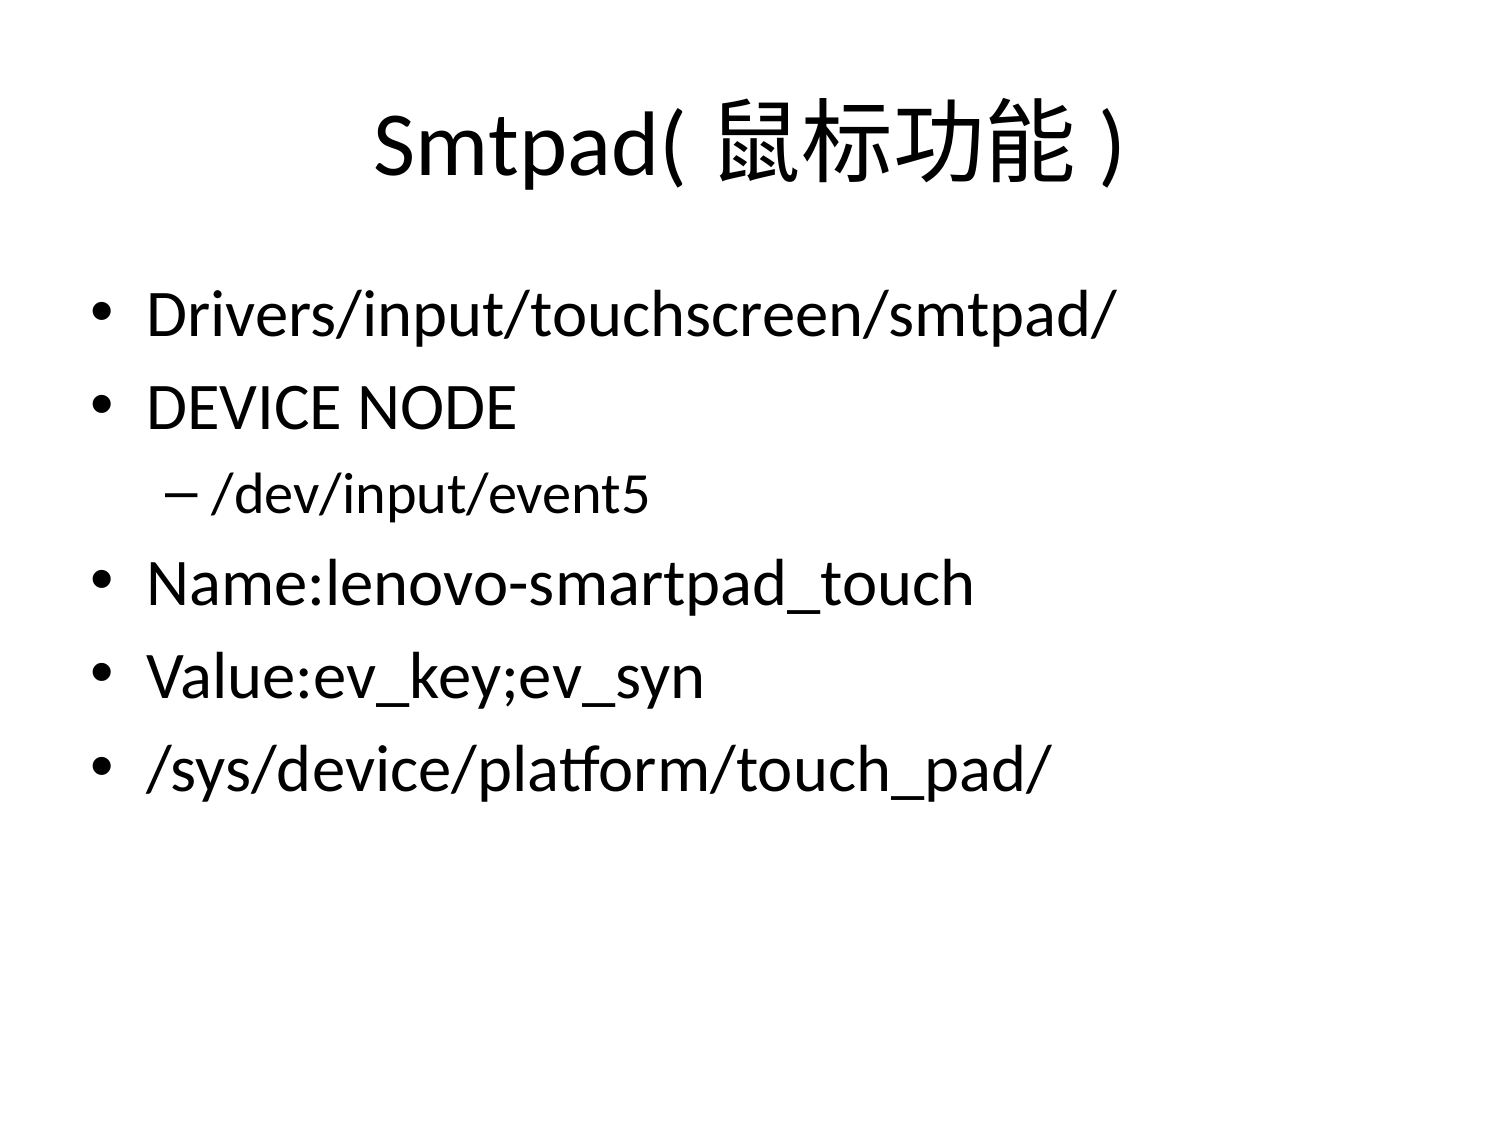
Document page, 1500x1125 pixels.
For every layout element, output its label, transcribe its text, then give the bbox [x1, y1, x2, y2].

title Smtpad(鼠标功能) [75, 45, 1425, 233]
list Drivers/input/touchscreen/smtpad/ DEVICE NODE /dev/input/event5 Name:lenovo-smartpad_touch Value:ev_key;ev_syn /sys/device/platform/touch_pad/ [75, 262, 1425, 1005]
